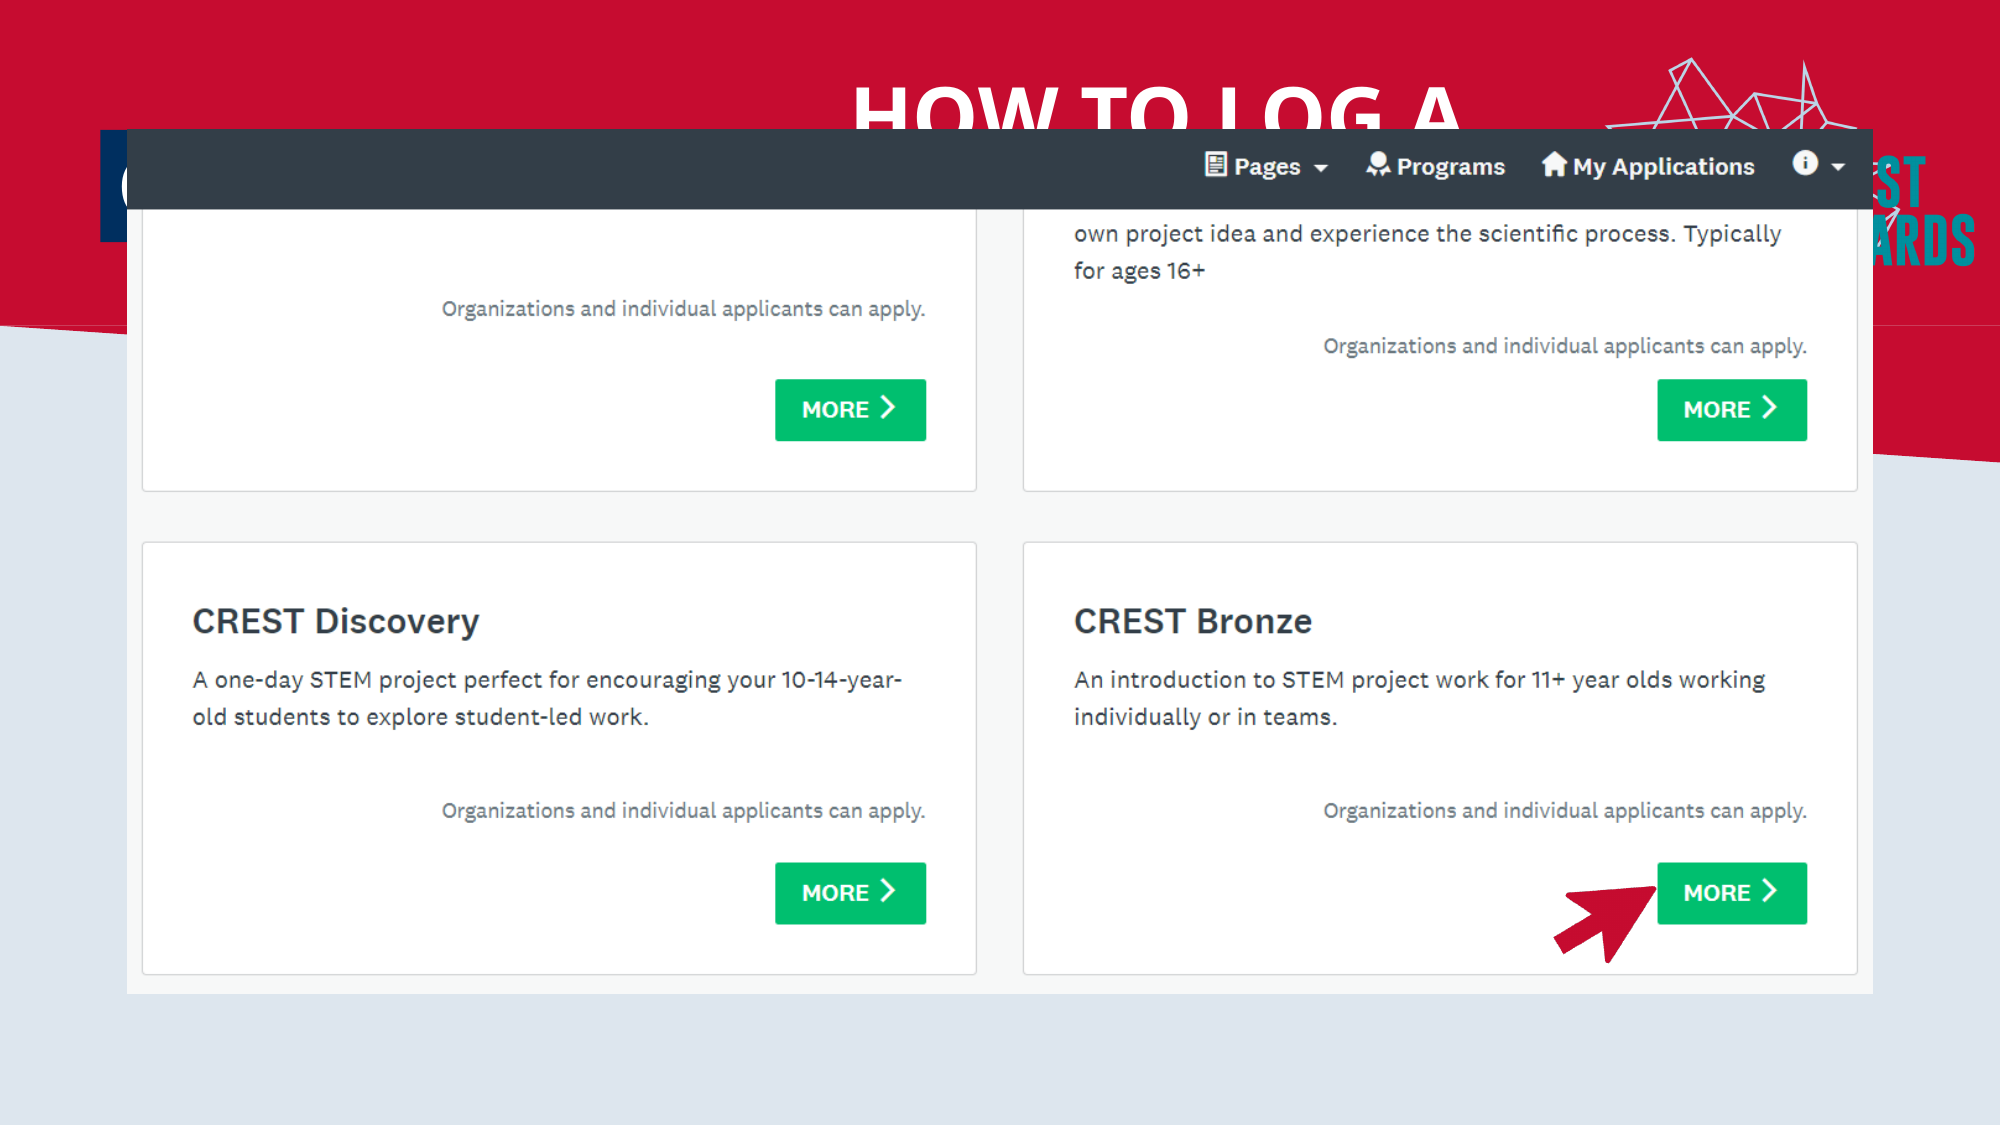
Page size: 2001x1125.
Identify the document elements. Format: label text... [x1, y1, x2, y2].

title CREST AWARDS [100, 129, 126, 243]
picture [126, 55, 1977, 1009]
subtitle HOW TO LOG A CREST AWARD [834, 68, 1548, 129]
